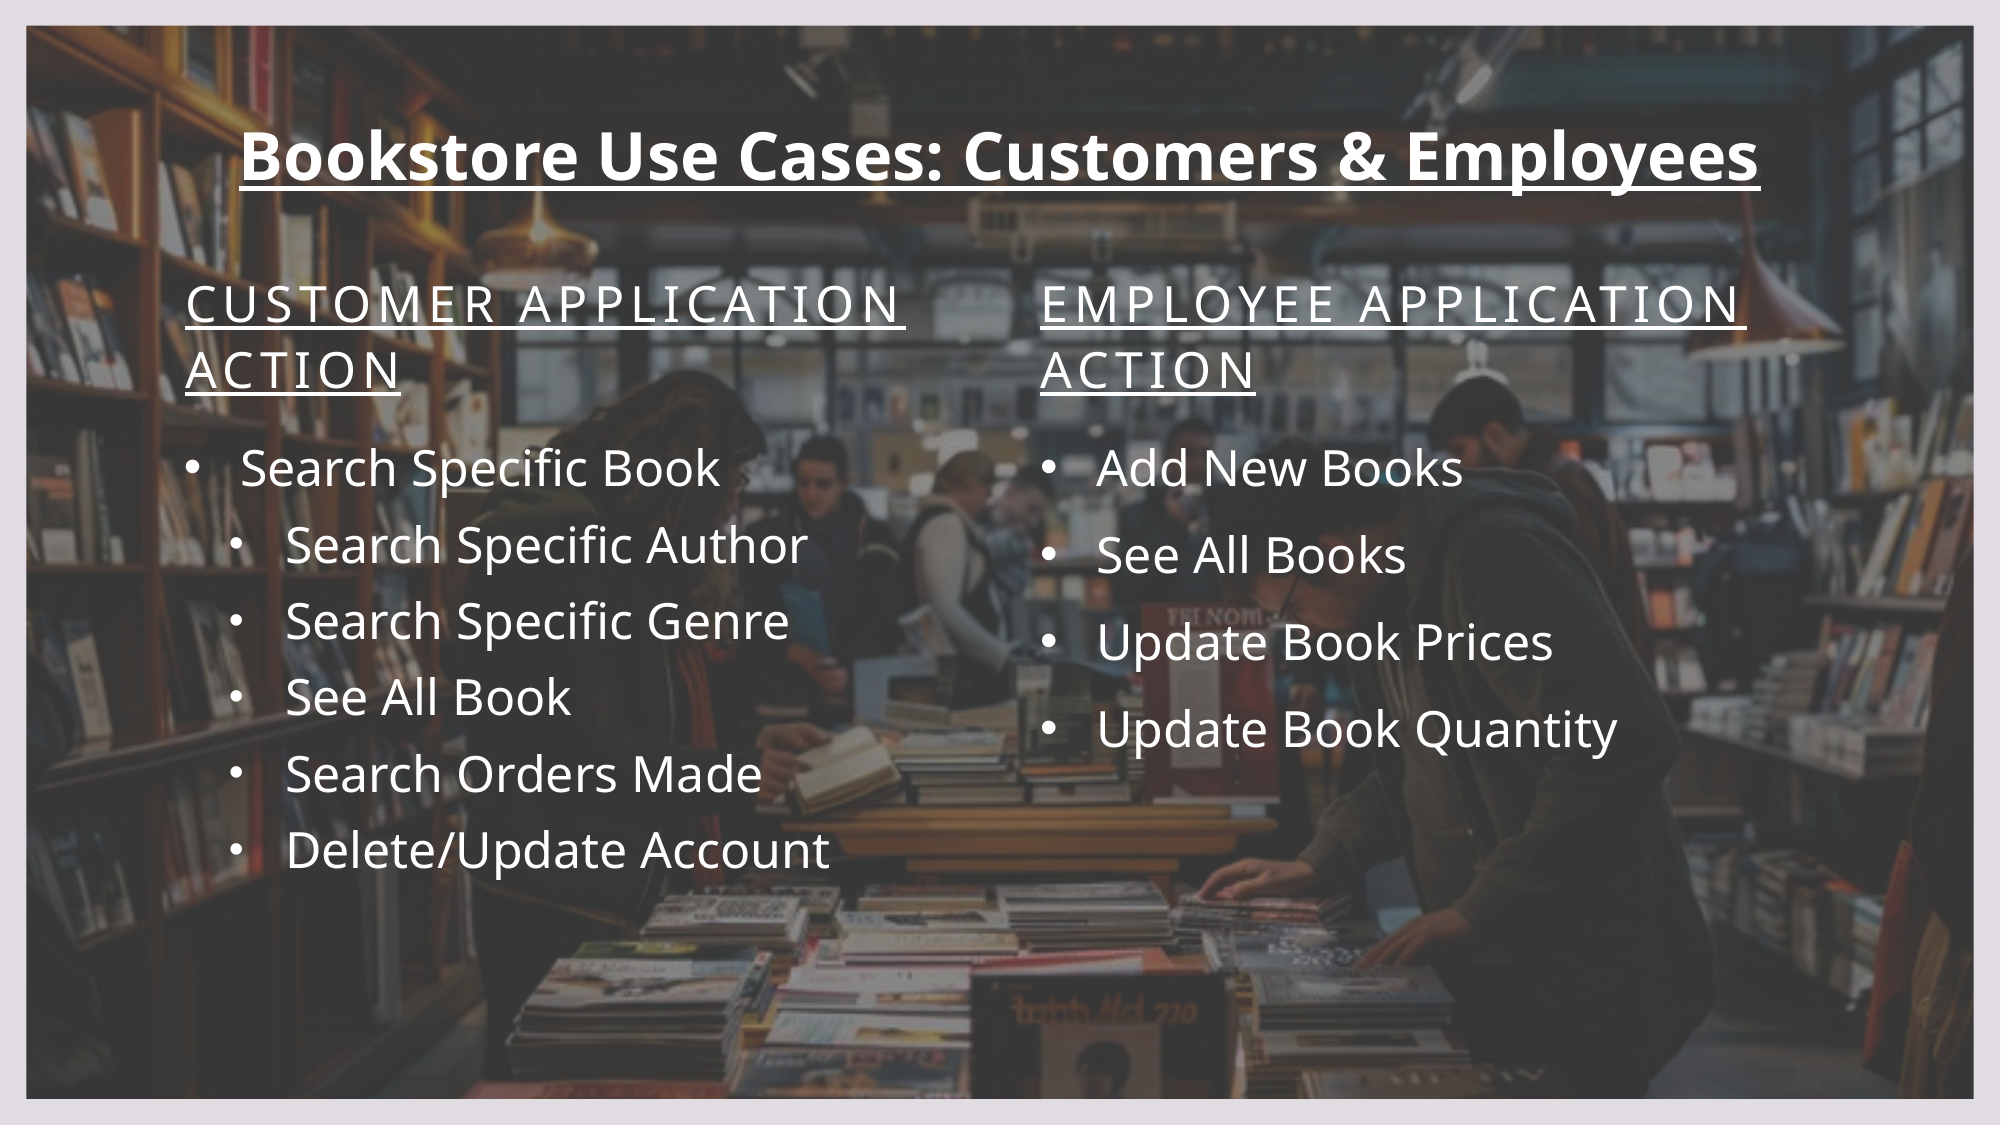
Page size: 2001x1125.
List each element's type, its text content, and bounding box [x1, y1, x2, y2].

list Customer Application Action [170, 295, 966, 406]
list Employee Application Action [1025, 295, 1830, 406]
list Add New Books See All Books Update Book Prices Update Book Quantity [1025, 423, 1830, 976]
title Bookstore Use Cases: Customers & Employees [168, 91, 1832, 202]
list Search Specific Book Search Specific Author Search Specific Genre See All Book Search Orders Made Delete/Update Account [168, 423, 965, 976]
